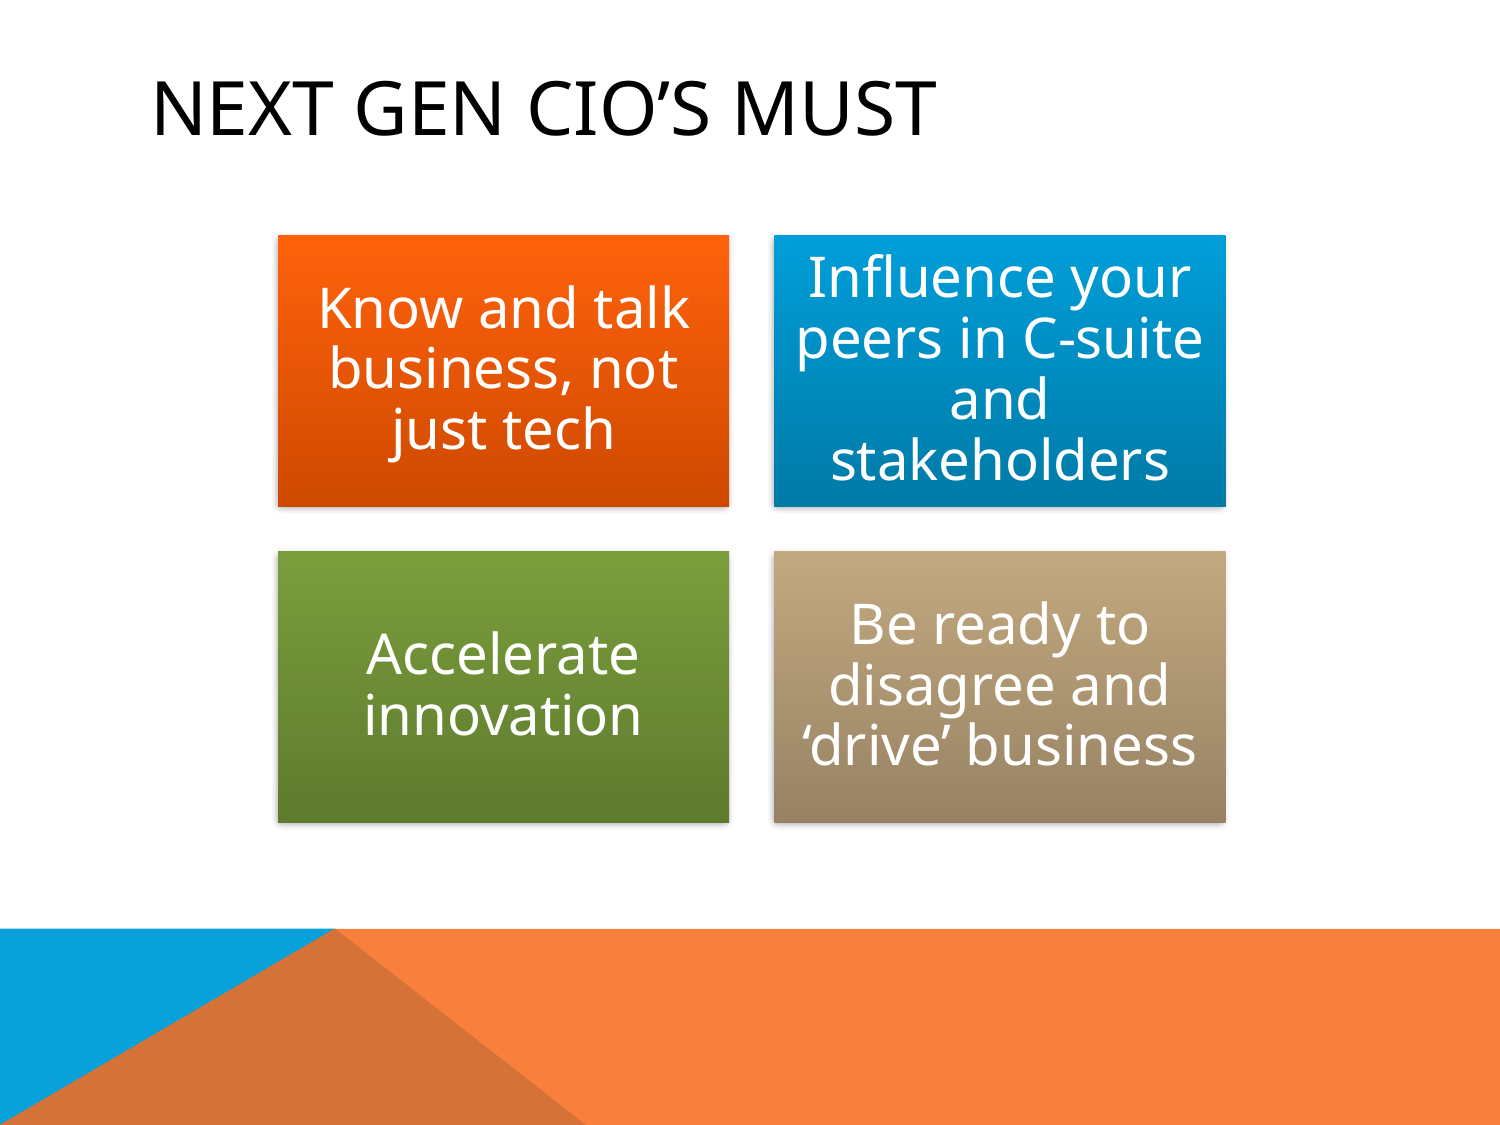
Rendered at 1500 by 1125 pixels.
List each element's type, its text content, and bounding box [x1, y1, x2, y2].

title next gen cio’s must [135, 60, 1369, 150]
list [134, 234, 1369, 823]
